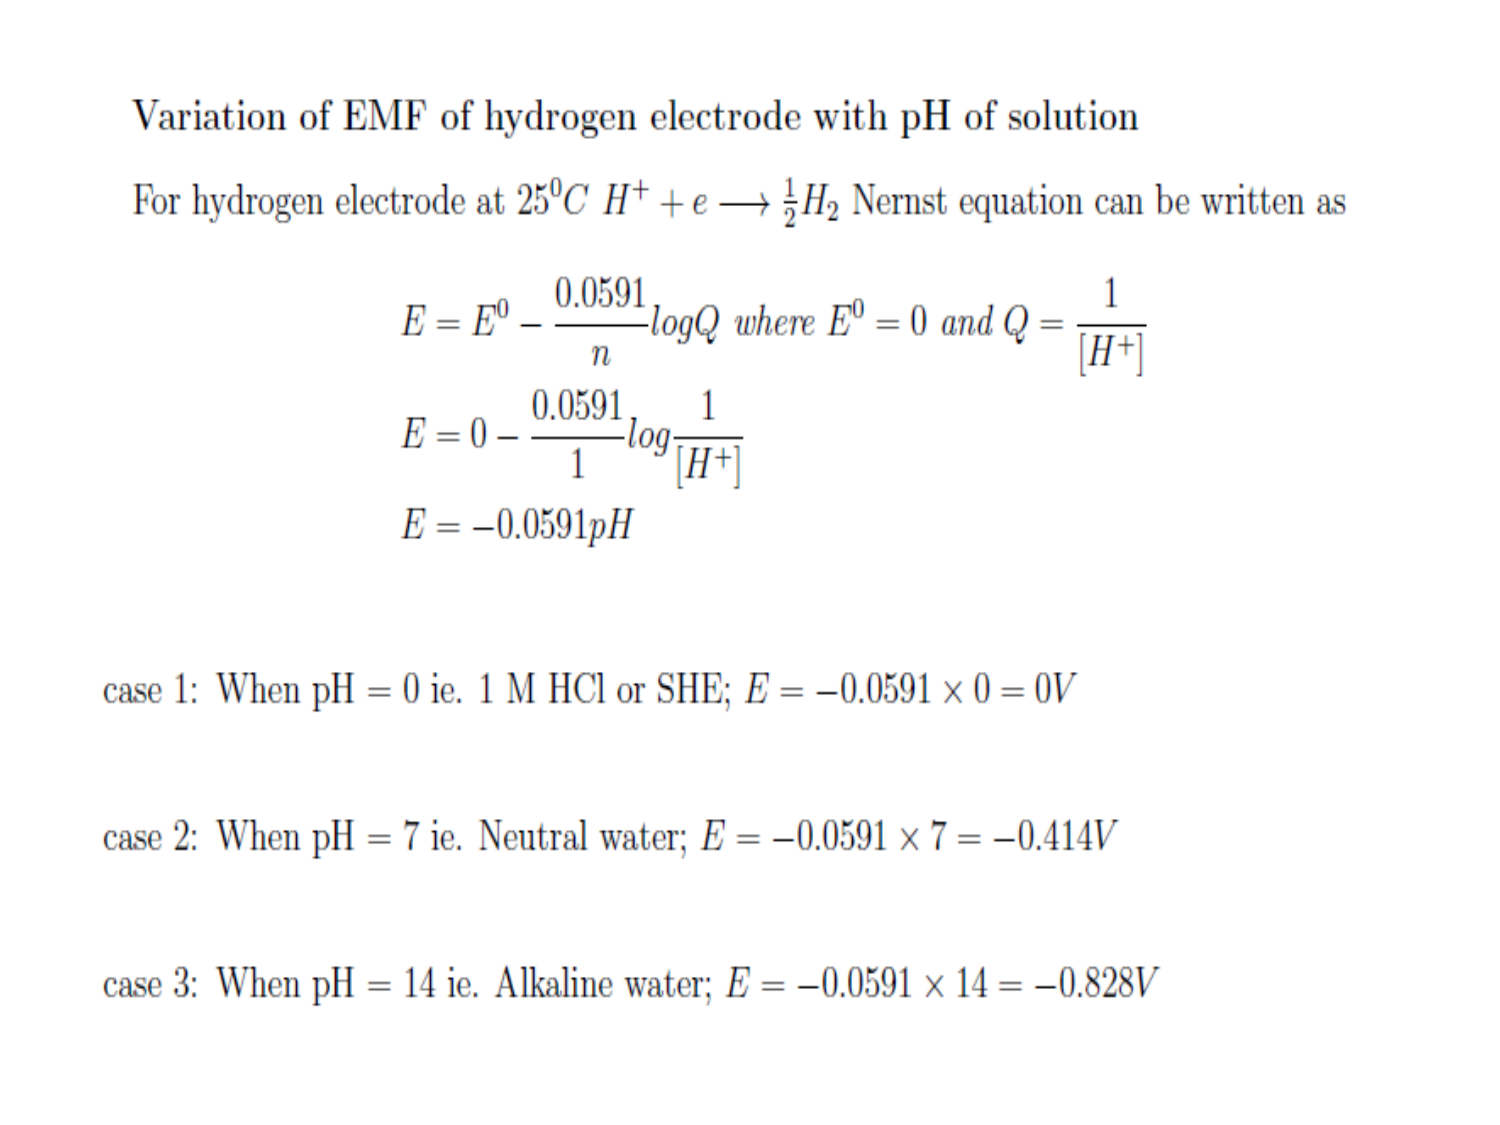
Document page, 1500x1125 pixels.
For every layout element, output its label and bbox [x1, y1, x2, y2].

list [34, 46, 1430, 1044]
